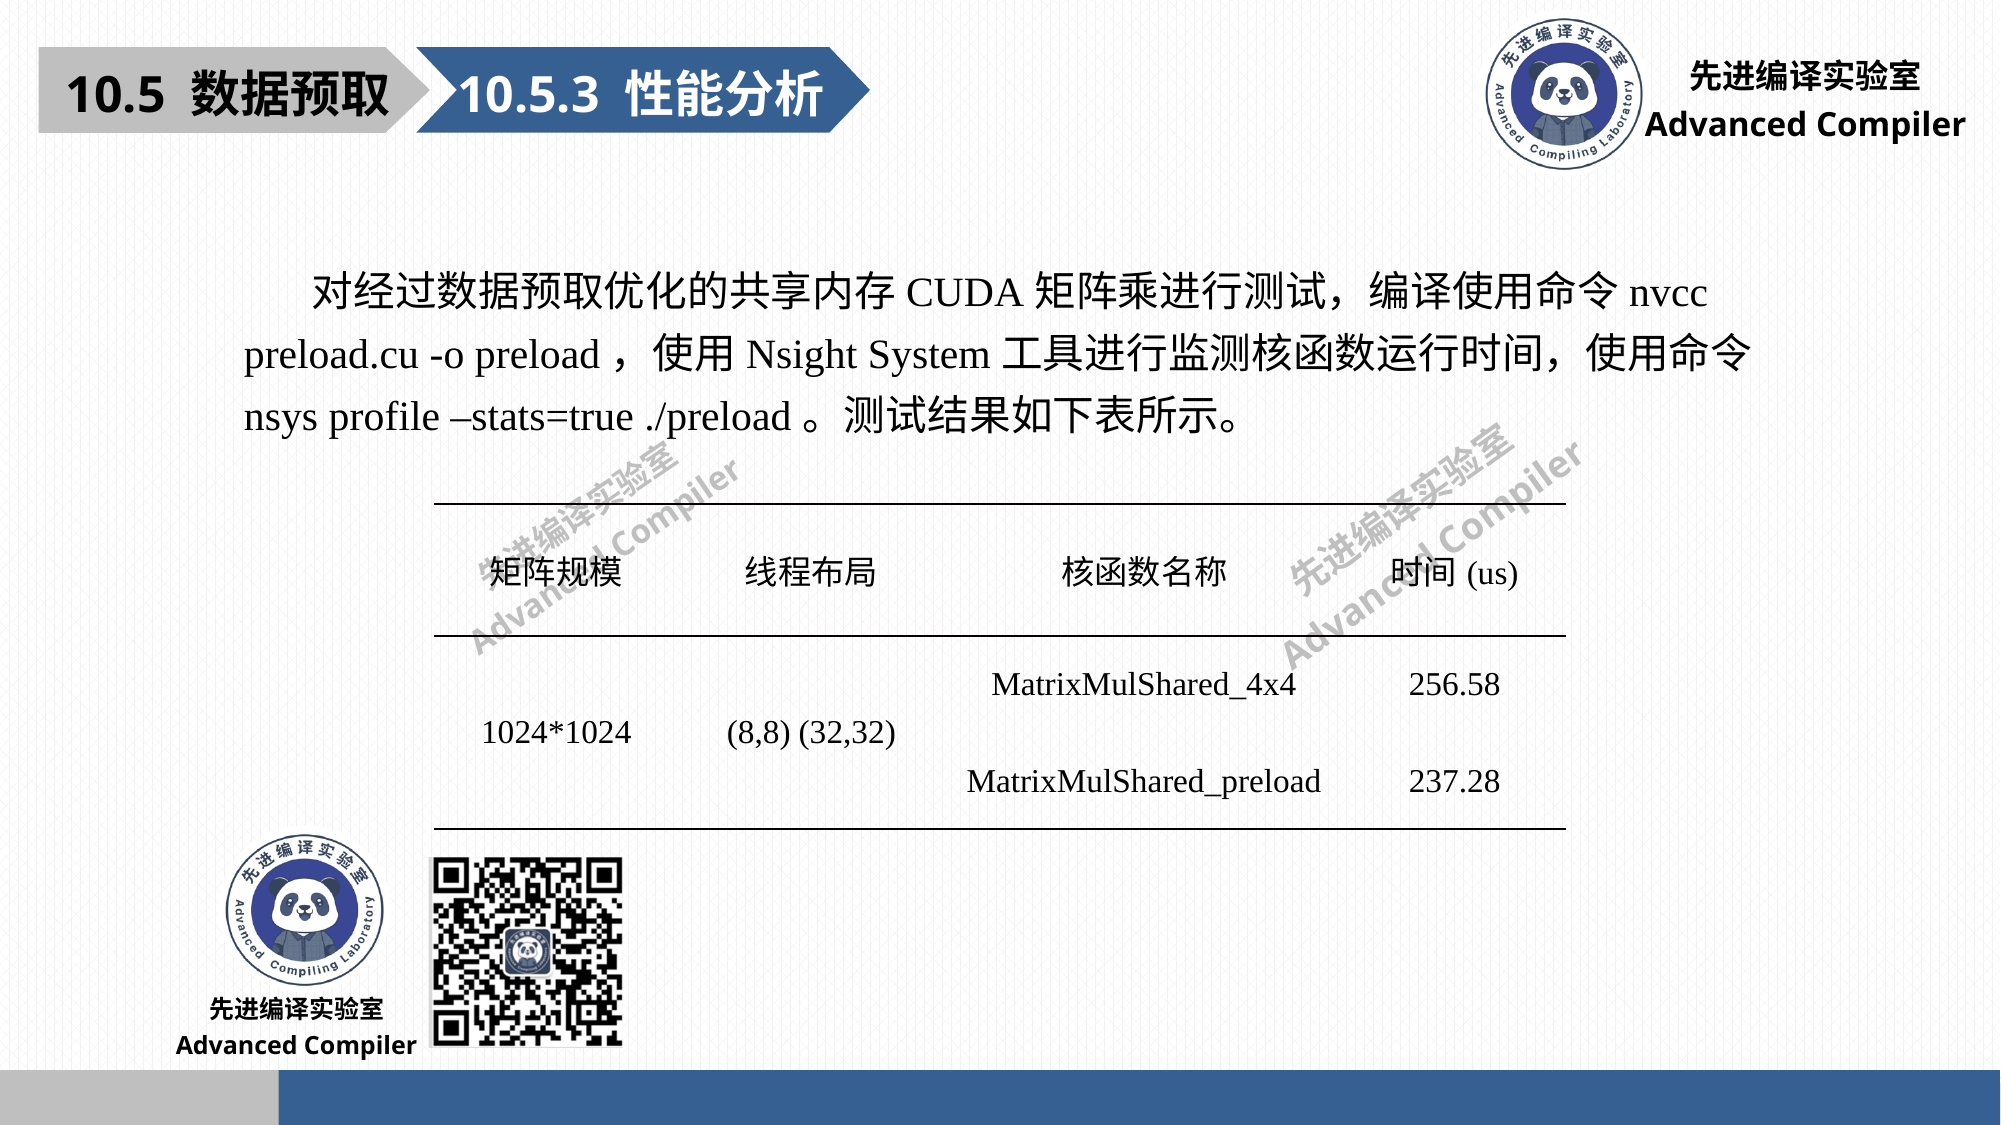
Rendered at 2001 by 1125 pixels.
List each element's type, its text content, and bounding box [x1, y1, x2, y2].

table_header 时间(us) [1344, 505, 1566, 635]
table_cell (8,8) (32,32) [678, 637, 945, 828]
text_box [36, 131, 391, 135]
text_box [0, 1068, 281, 1125]
picture [217, 825, 392, 993]
text_box [855, 74, 871, 106]
table_header 矩阵规模 [434, 505, 678, 635]
text_box 10.5 数据预取 [10, 40, 446, 131]
table_header 线程布局 [678, 505, 945, 635]
text_box [281, 1068, 2000, 1125]
table_cell MatrixMulShared_preload [945, 733, 1344, 828]
table_cell 256.58 [1344, 637, 1566, 733]
table_header 核函数名称 [945, 505, 1344, 635]
table_cell MatrixMulShared_4x4 [945, 637, 1344, 733]
table_cell 237.28 [1344, 733, 1566, 828]
picture [428, 857, 623, 1048]
picture [1477, 9, 1651, 177]
table_cell 1024*1024 [434, 637, 678, 828]
text_box 对经过数据预取优化的共享内存CUDA矩阵乘进行测试，编译使用命令nvcc preload.cu -o preload，使用Nsight System工具进行监测核函数运行时间，使用命令nsys profile –stats=true ./preload。测试结果如下表所示。 [229, 244, 1813, 447]
text_box 10.5.3 性能分析 [427, 39, 855, 130]
